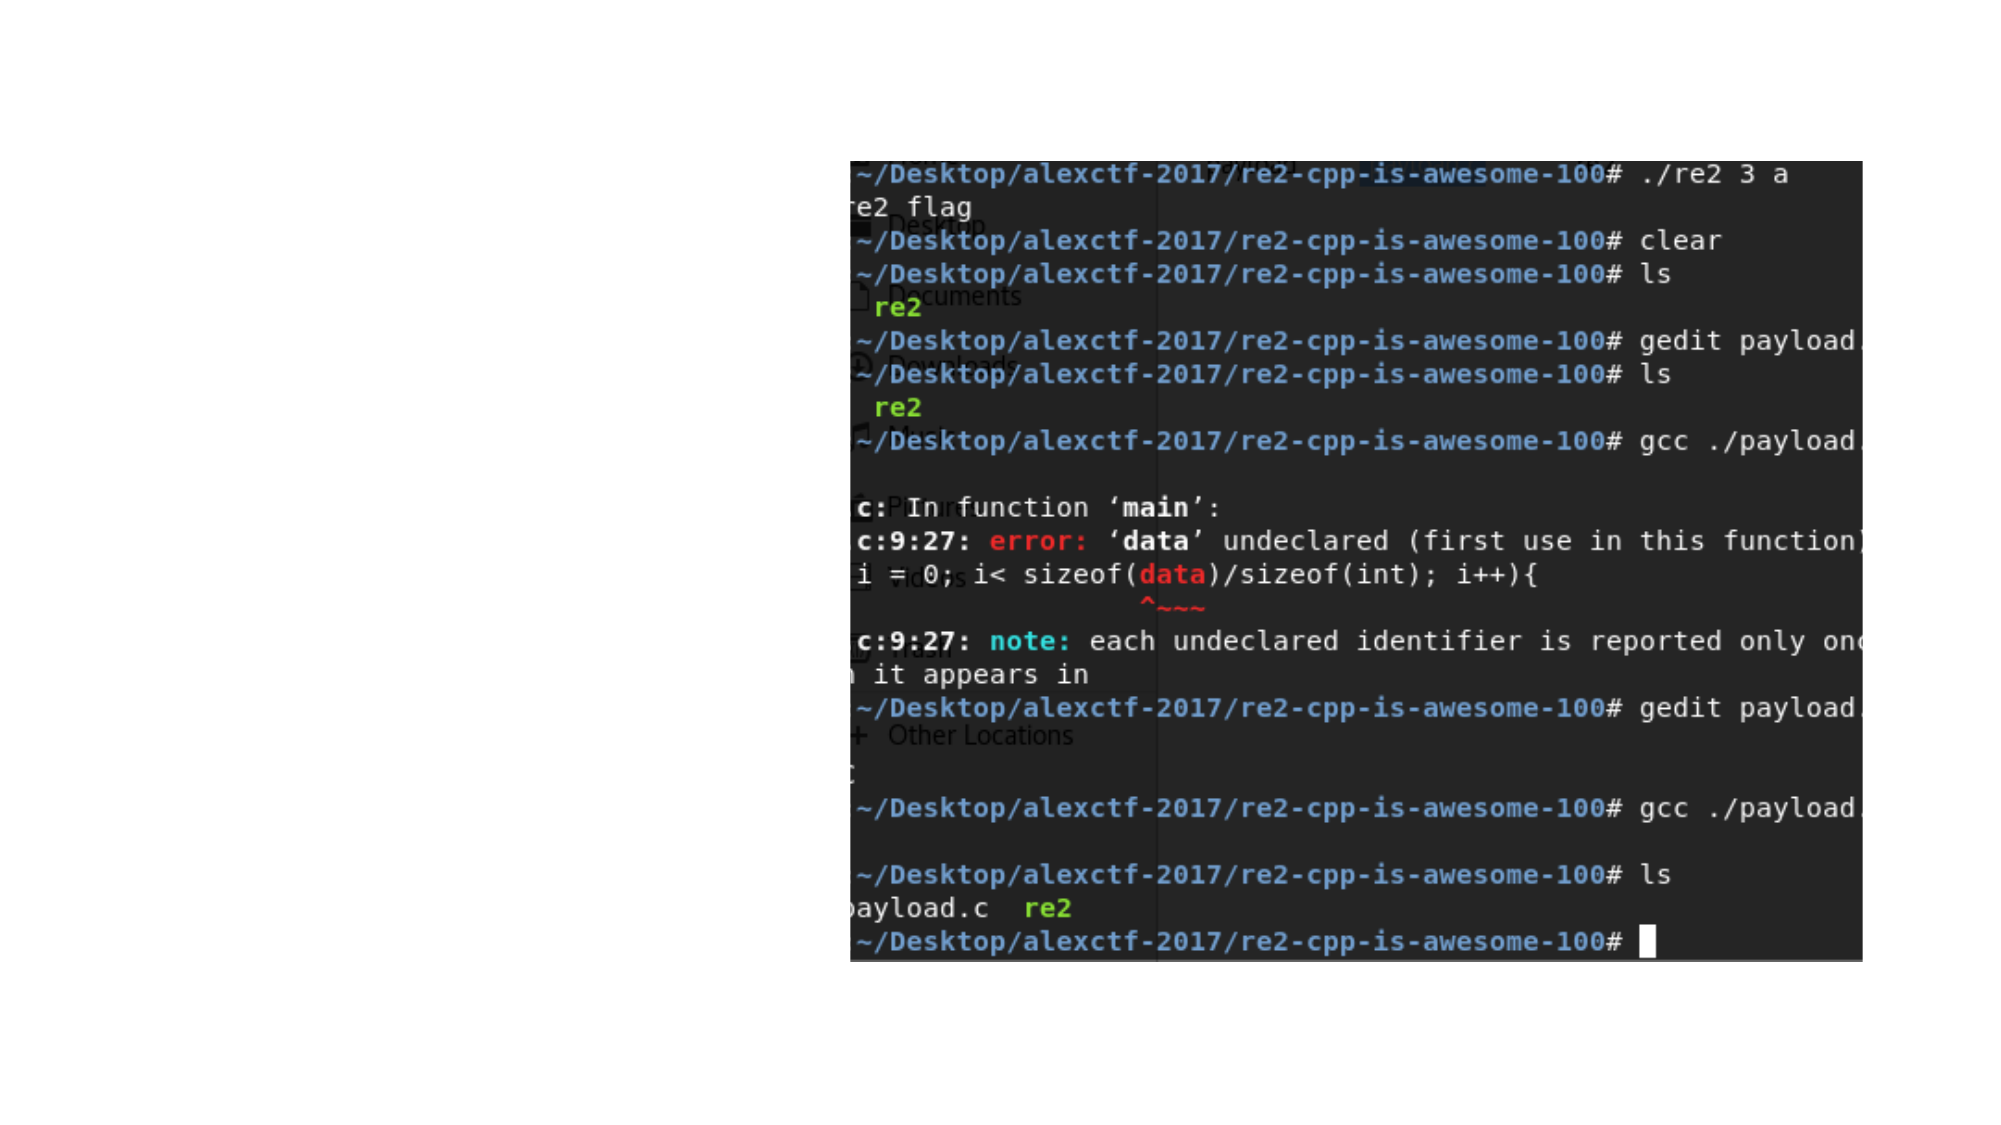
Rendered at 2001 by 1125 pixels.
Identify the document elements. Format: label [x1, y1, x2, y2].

picture [850, 161, 1863, 962]
